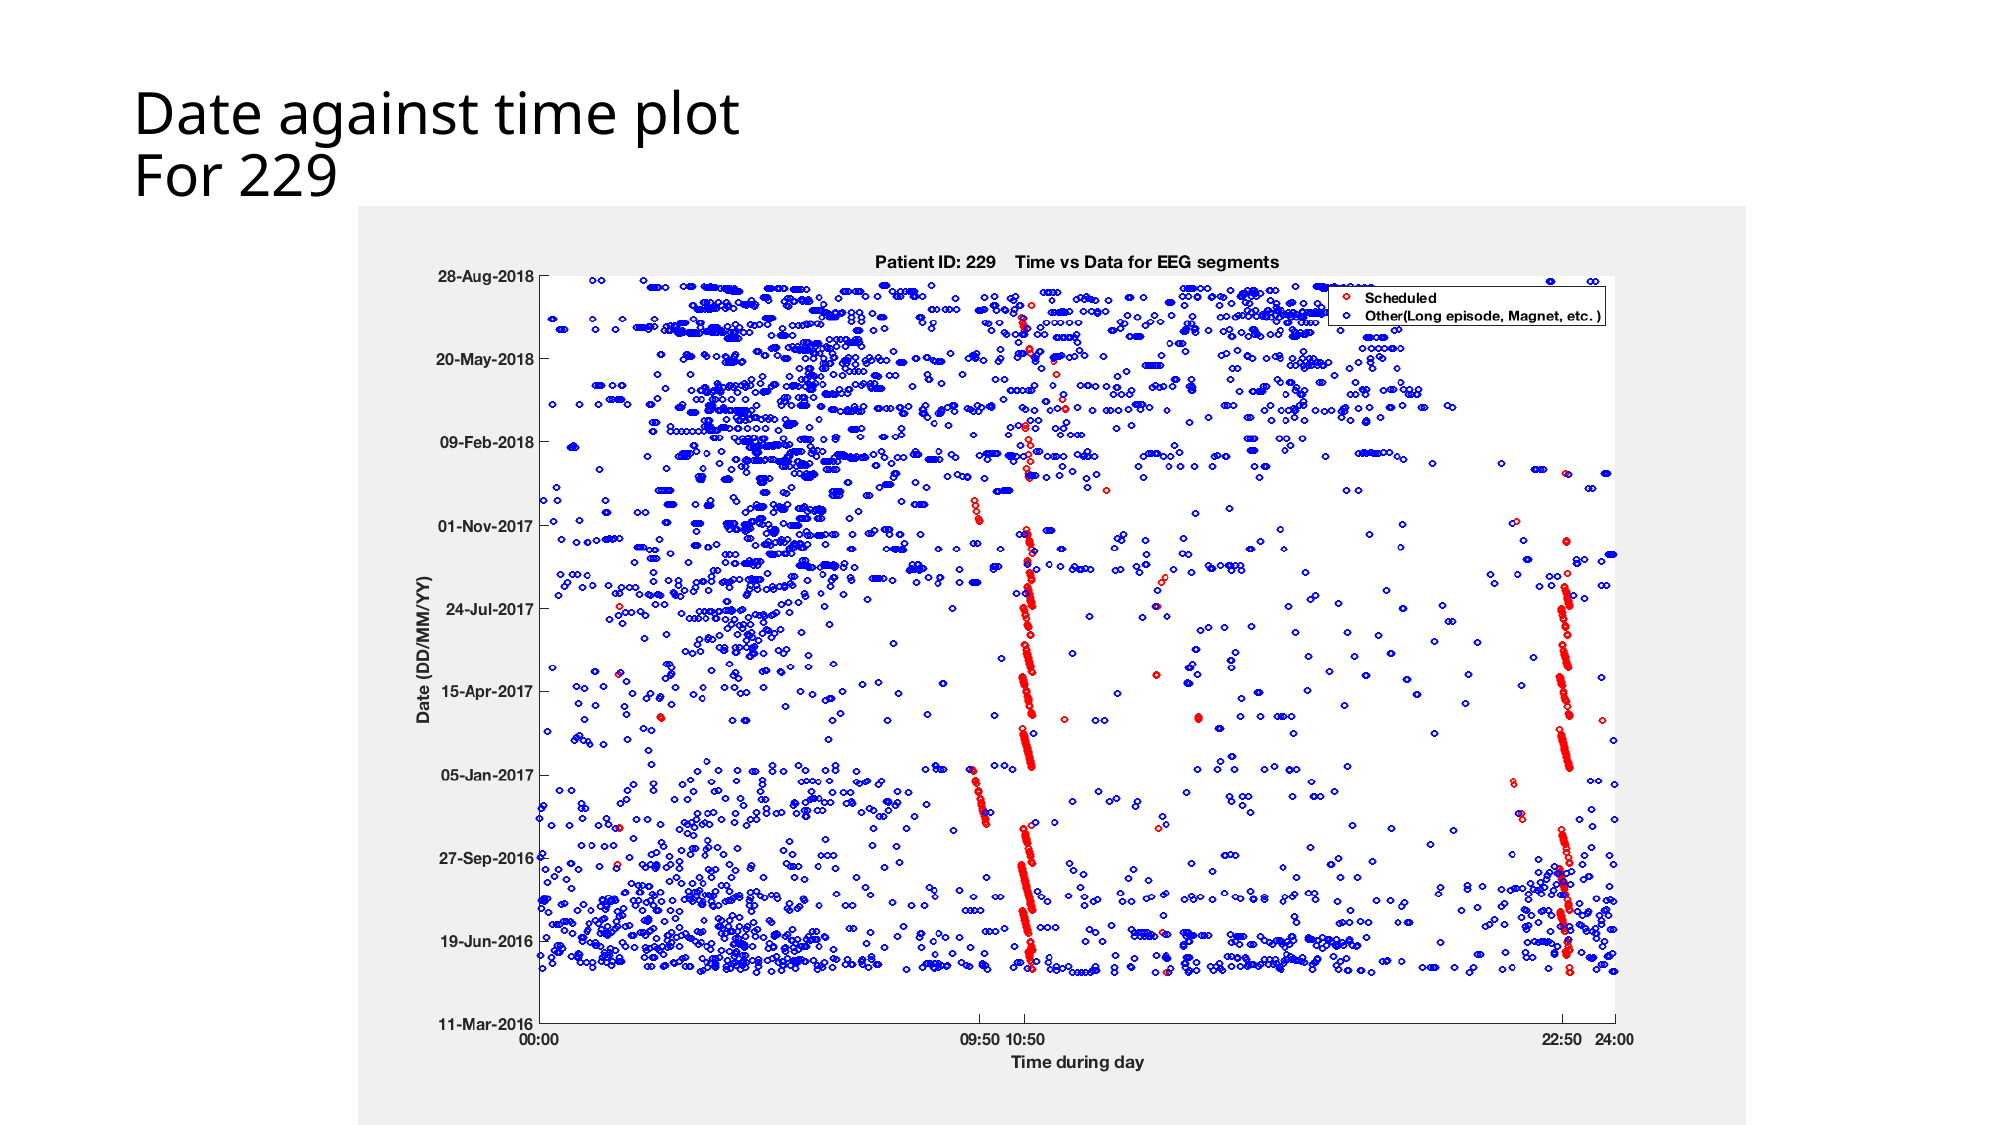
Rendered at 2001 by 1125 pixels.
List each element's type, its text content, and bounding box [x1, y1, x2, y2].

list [358, 206, 1746, 1125]
title Date against time plot For 229 [118, 37, 1844, 256]
